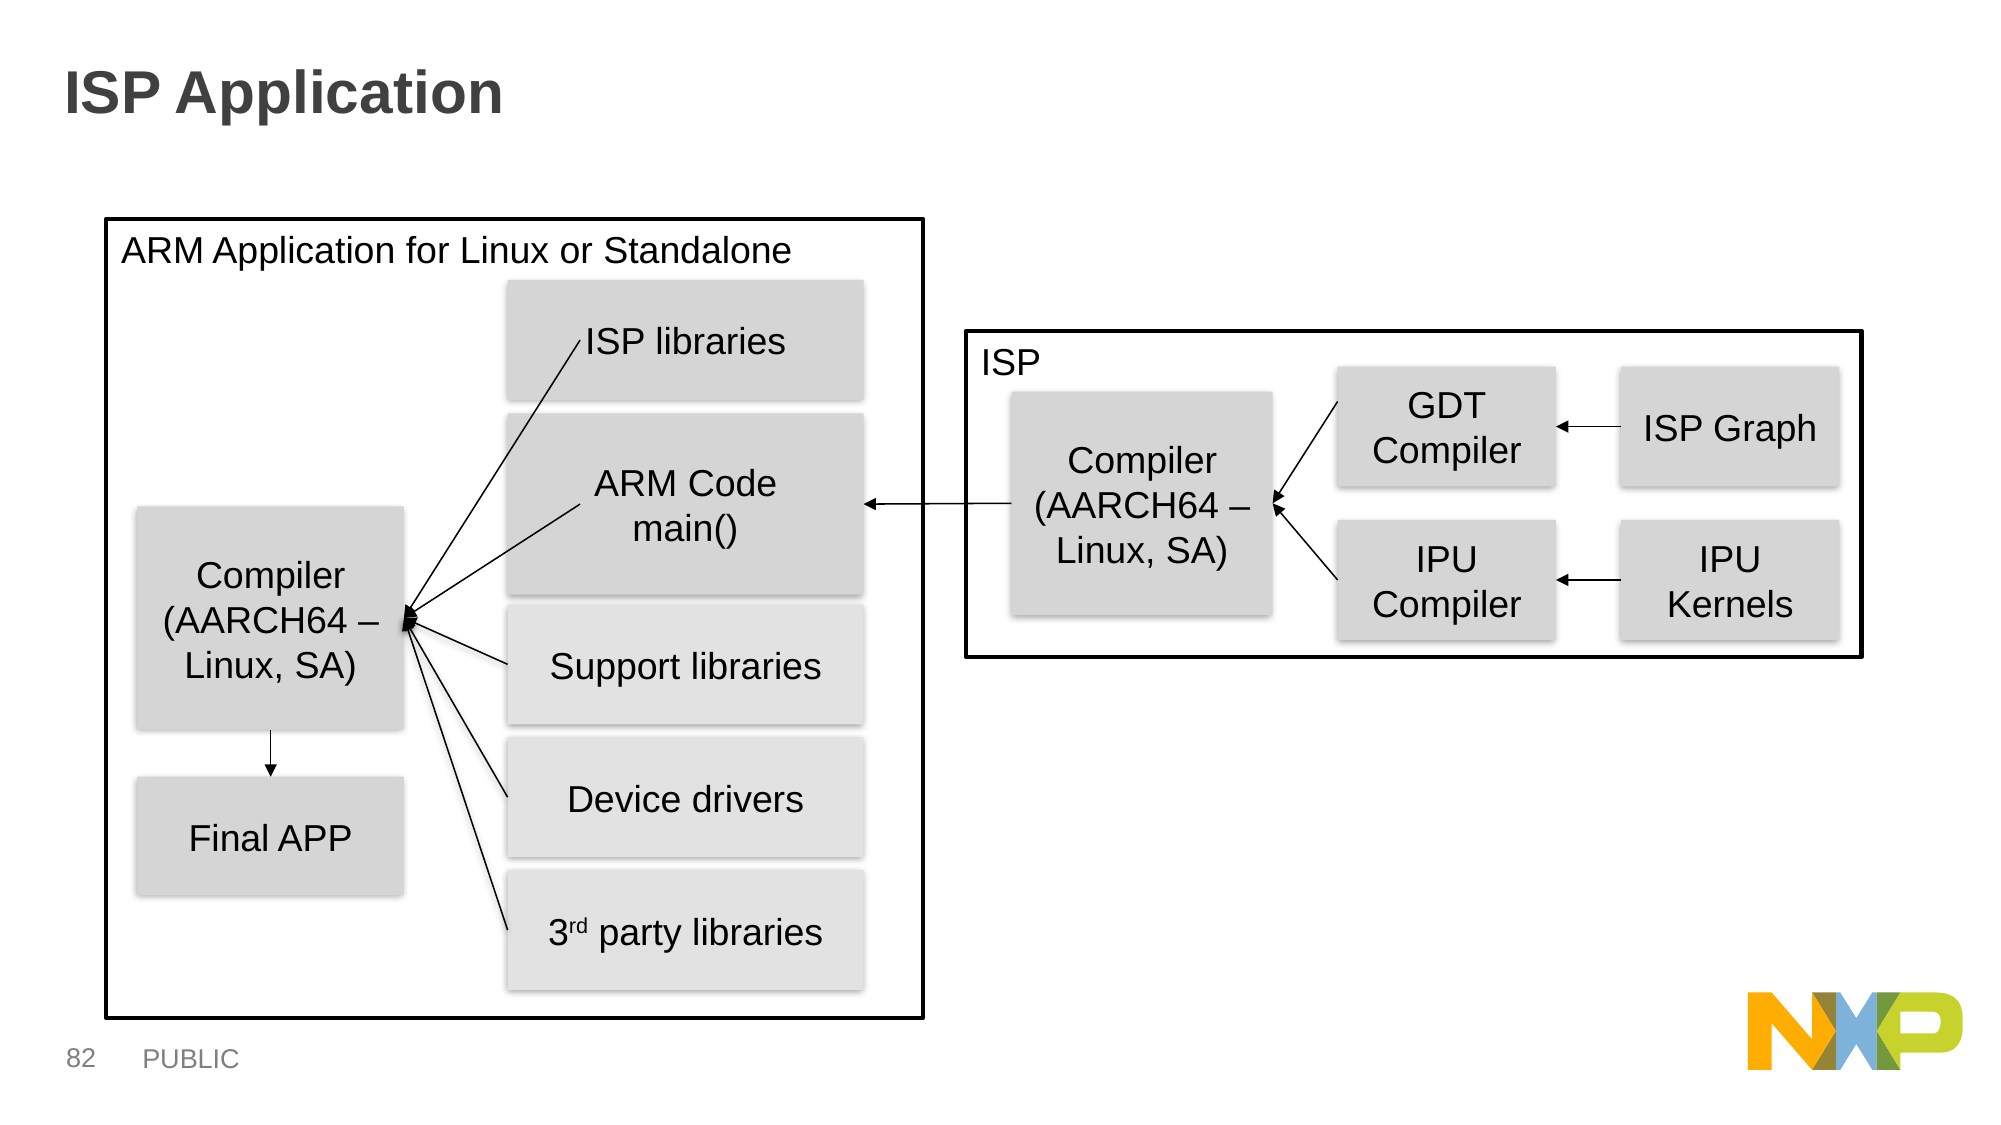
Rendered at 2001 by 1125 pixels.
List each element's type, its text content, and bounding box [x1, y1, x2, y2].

text_box Support libraries [514, 604, 864, 725]
text_box GDT Compiler [1337, 366, 1556, 487]
text_box Compiler (AARCH64 – Linux, SA) [1011, 391, 1273, 615]
text_box Compiler (AARCH64 – Linux, SA) [137, 506, 397, 730]
text_box ARM Code main() [585, 413, 864, 595]
text_box ISP [964, 329, 1864, 659]
text_box ISP libraries [507, 279, 864, 400]
text_box IPU Compiler [1337, 519, 1556, 640]
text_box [403, 339, 581, 619]
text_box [1272, 503, 1338, 581]
title ISP Application [48, 45, 1963, 154]
text_box ISP Graph [1621, 366, 1840, 487]
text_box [403, 617, 508, 931]
text_box 3rd party libraries [507, 869, 864, 991]
text_box Final APP [137, 776, 329, 896]
text_box ARM Application for Linux or Standalone [104, 217, 925, 1020]
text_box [1272, 401, 1338, 503]
text_box IPU Kernels [1621, 519, 1840, 640]
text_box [334, 615, 403, 931]
text_box Device drivers [513, 736, 864, 858]
